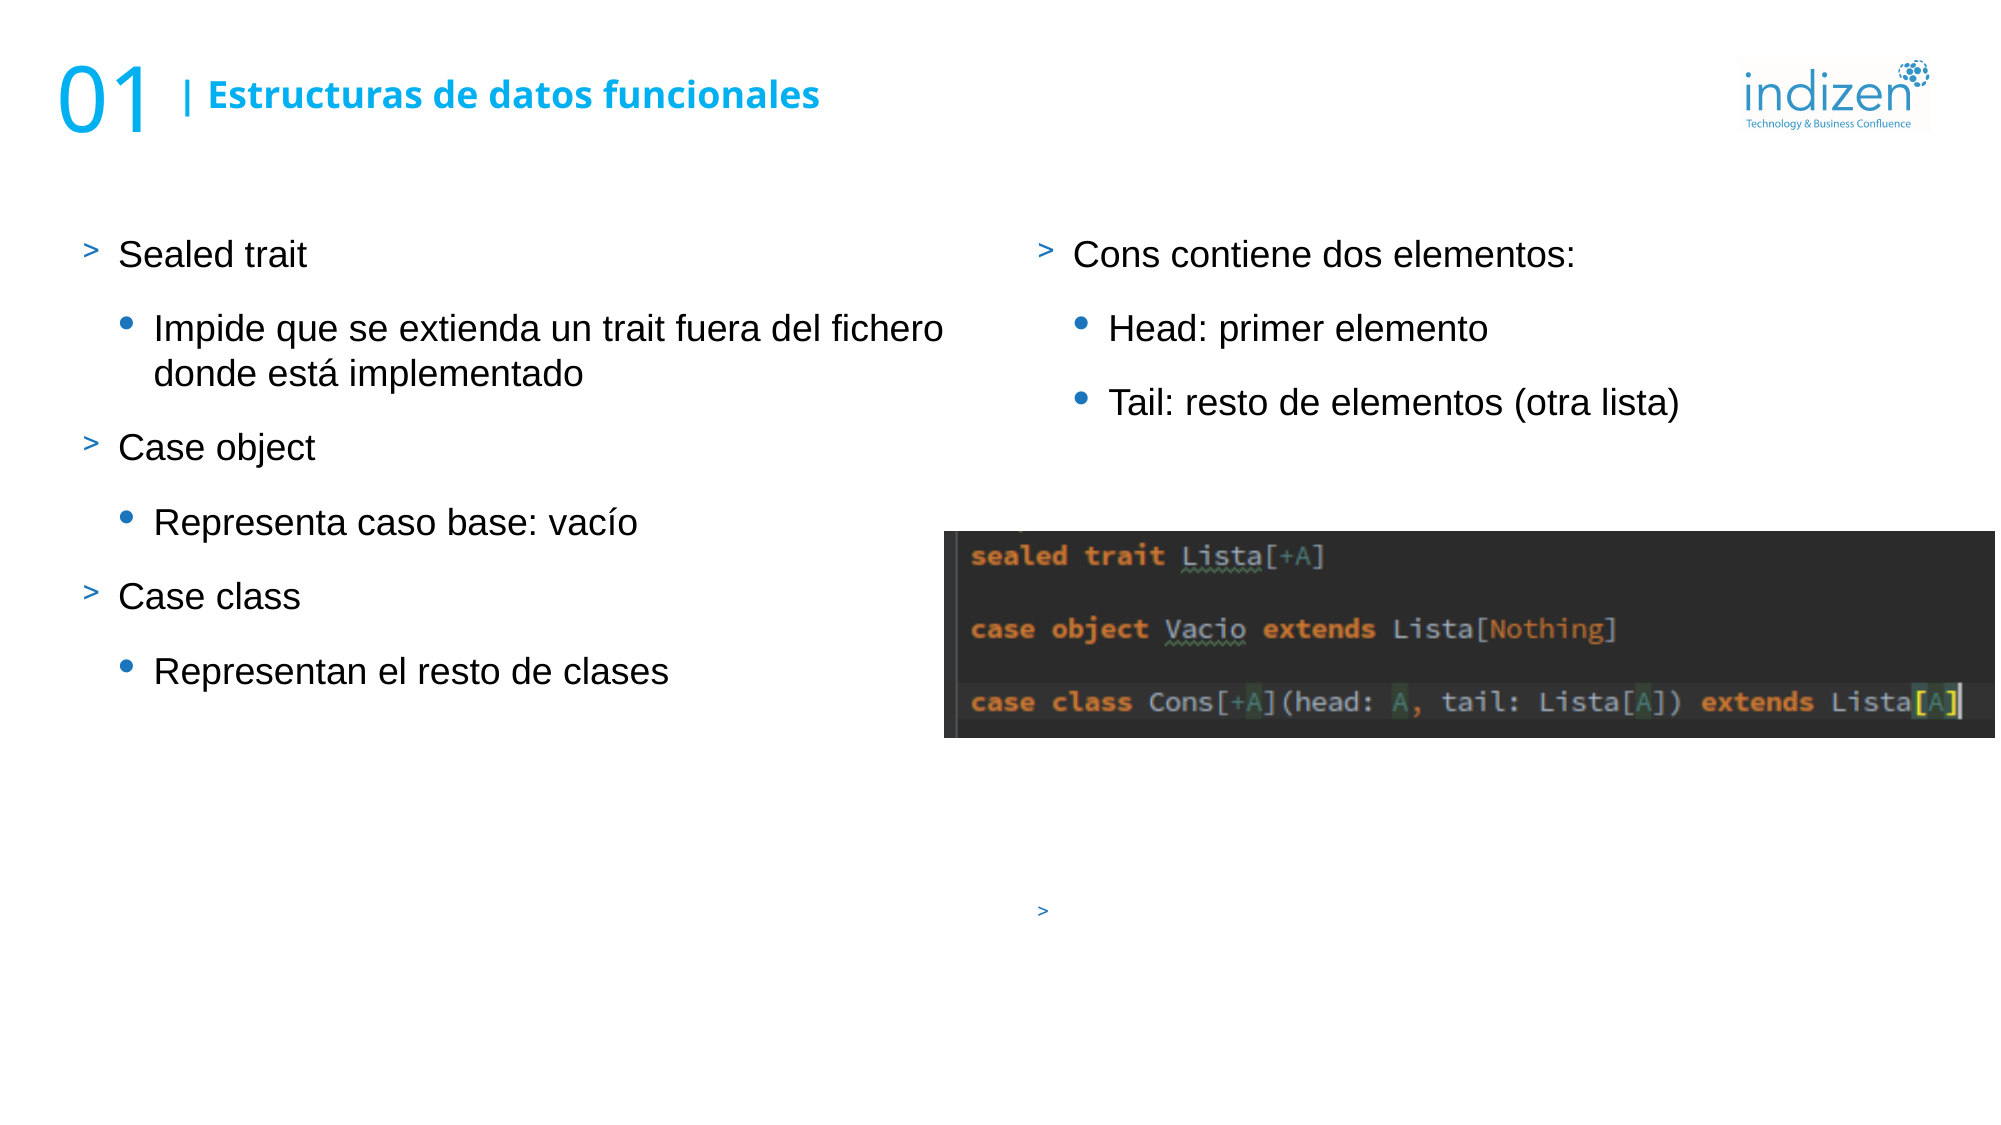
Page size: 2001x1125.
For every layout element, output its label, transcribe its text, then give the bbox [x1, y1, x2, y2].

text_box Cons contiene dos elementos: Head: primer elemento Tail: resto de elementos (otra lista) [1037, 748, 1926, 993]
text_box | Estructuras de datos funcionales [157, 60, 1276, 126]
picture [944, 531, 1995, 739]
picture [1736, 56, 1931, 133]
text_box 01 [41, 45, 1391, 127]
text_box Cons contiene dos elementos: Head: primer elemento Tail: resto de elementos (otra lista) [1037, 226, 1926, 529]
text_box Sealed trait Impide que se extienda un trait fuera del fichero donde está implementado Case object Representa caso base: vacío Case class Representan el resto de clases [82, 226, 971, 993]
